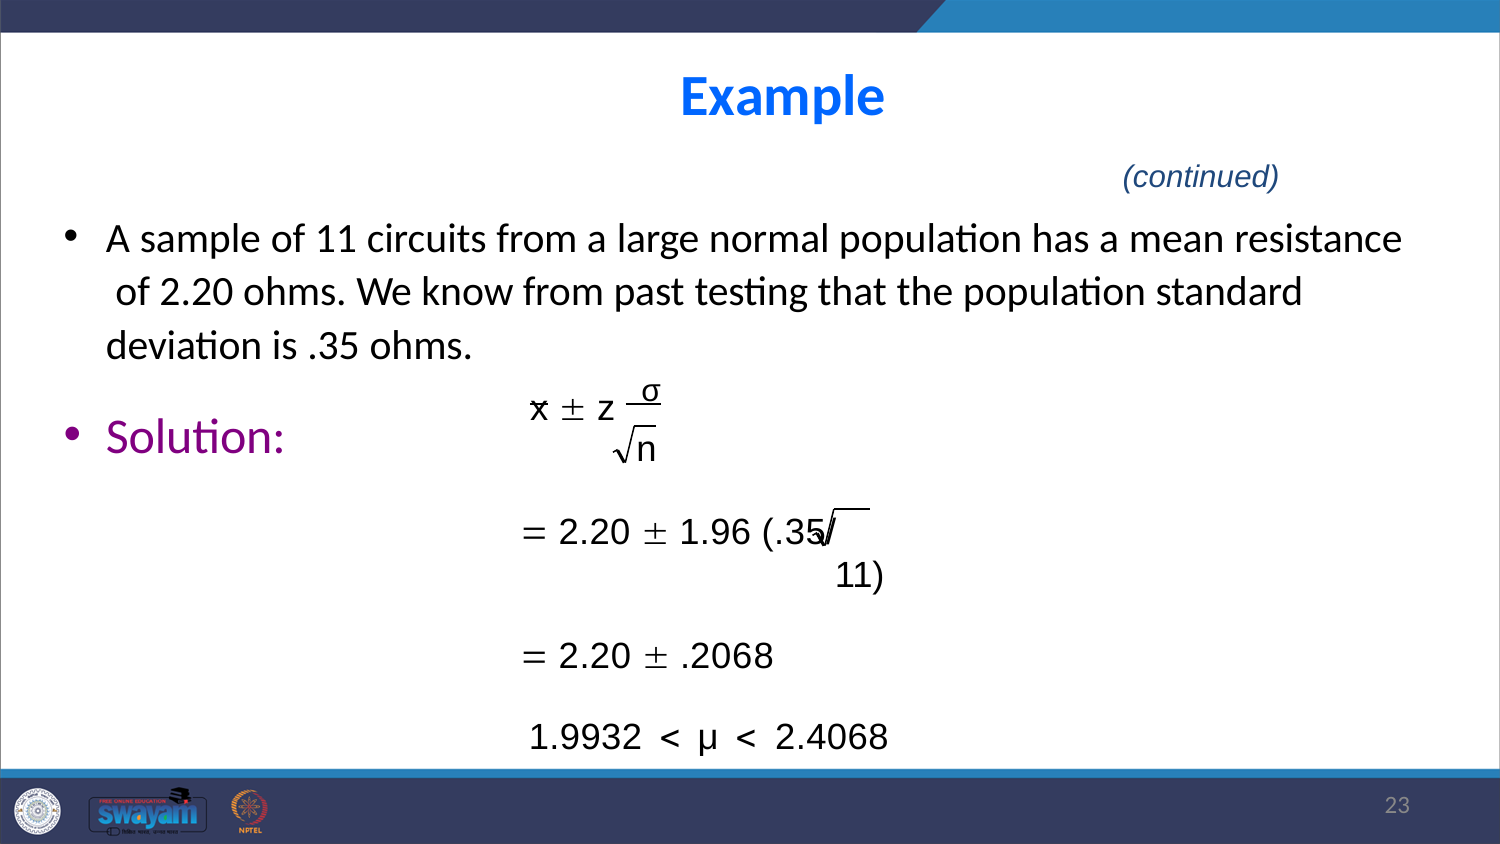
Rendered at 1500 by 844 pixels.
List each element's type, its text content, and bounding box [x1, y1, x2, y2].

title Example [678, 55, 888, 142]
text_box  2.20  1.96 (.35/ 11)  2.20  .2068 1.9932  μ  2.4068 [518, 505, 892, 757]
text_box x  z σ n [523, 390, 666, 469]
picture [0, 0, 1500, 844]
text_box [611, 424, 657, 465]
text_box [811, 508, 871, 548]
slide_number 23 [1378, 792, 1419, 844]
text_box Solution: [61, 401, 290, 464]
text_box (continued) A sample of 11 circuits from a large normal population has a mean resistance of 2.20 ohms. We know from past testing that the population standard deviation is .35 ohms. [61, 142, 1410, 368]
